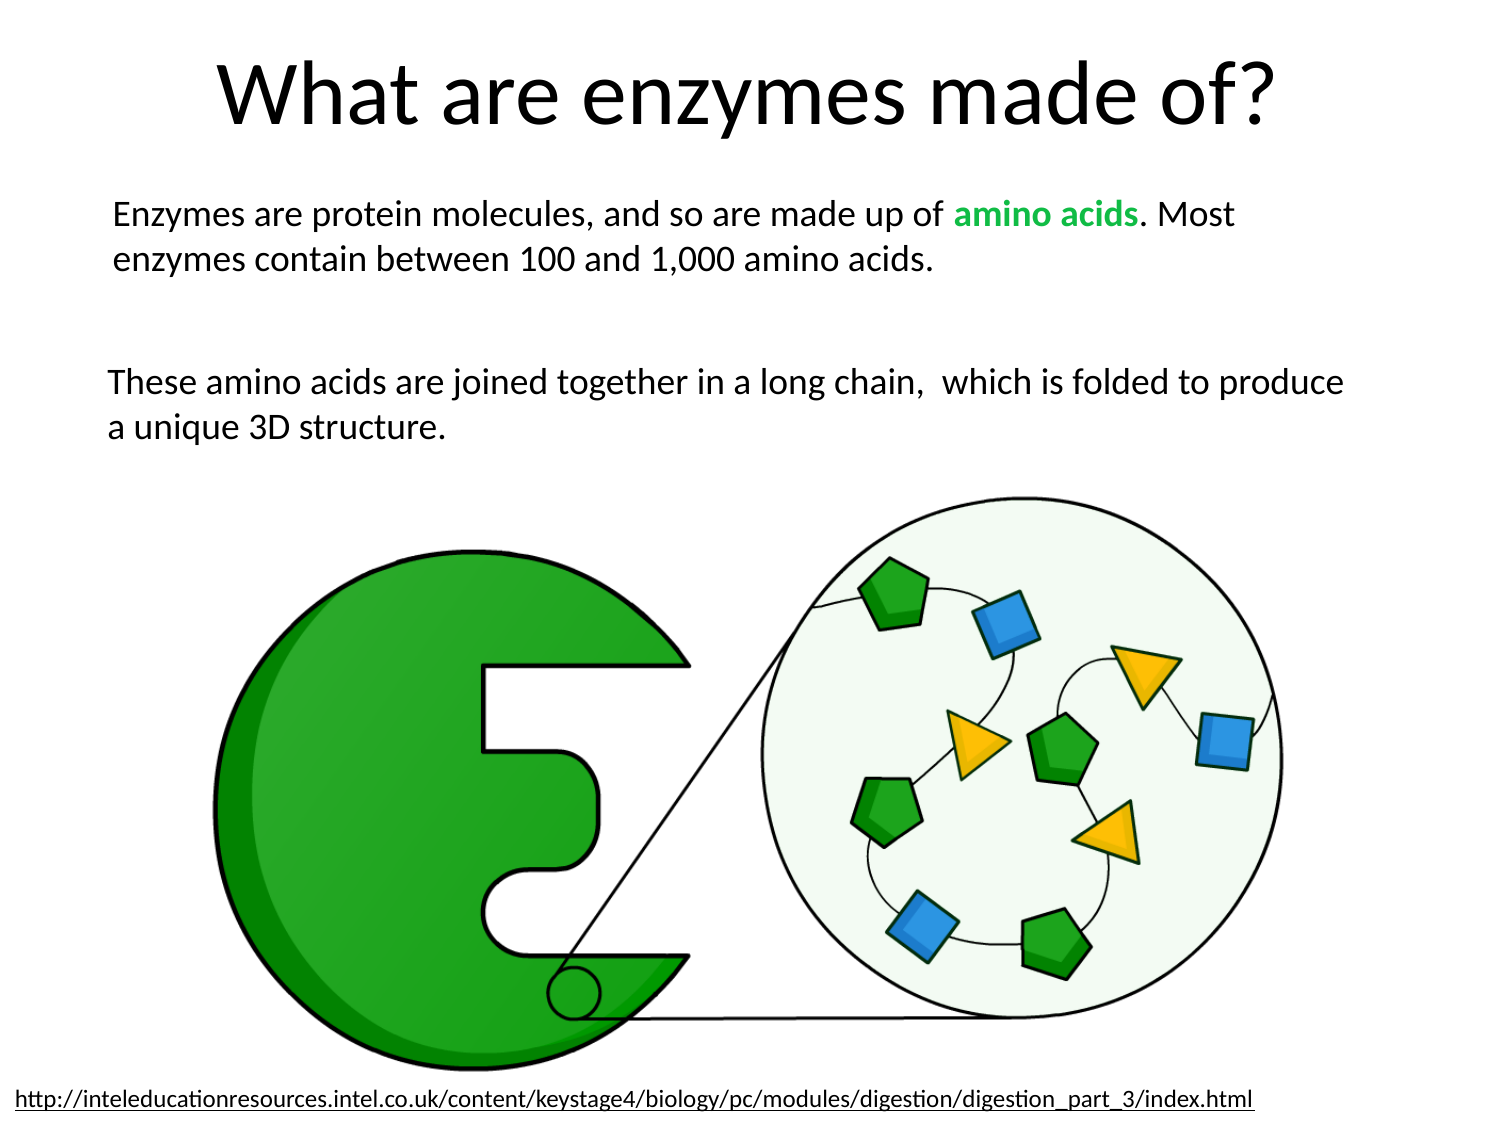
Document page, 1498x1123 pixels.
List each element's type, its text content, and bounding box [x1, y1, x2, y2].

text_box http://inteleducationresources.intel.co.uk/content/keystage4/biology/pc/modules/digestion/digestion_part_3/index.html [0, 1075, 1394, 1121]
picture [205, 489, 1292, 1076]
text_box These amino acids are joined together in a long chain, which is folded to produce a unique 3D structure. [92, 349, 1374, 455]
title What are enzymes made of? [74, 0, 1423, 182]
text_box Enzymes are protein molecules, and so are made up of amino acids. Most enzymes contain between 100 and 1,000 amino acids. [97, 181, 1374, 287]
